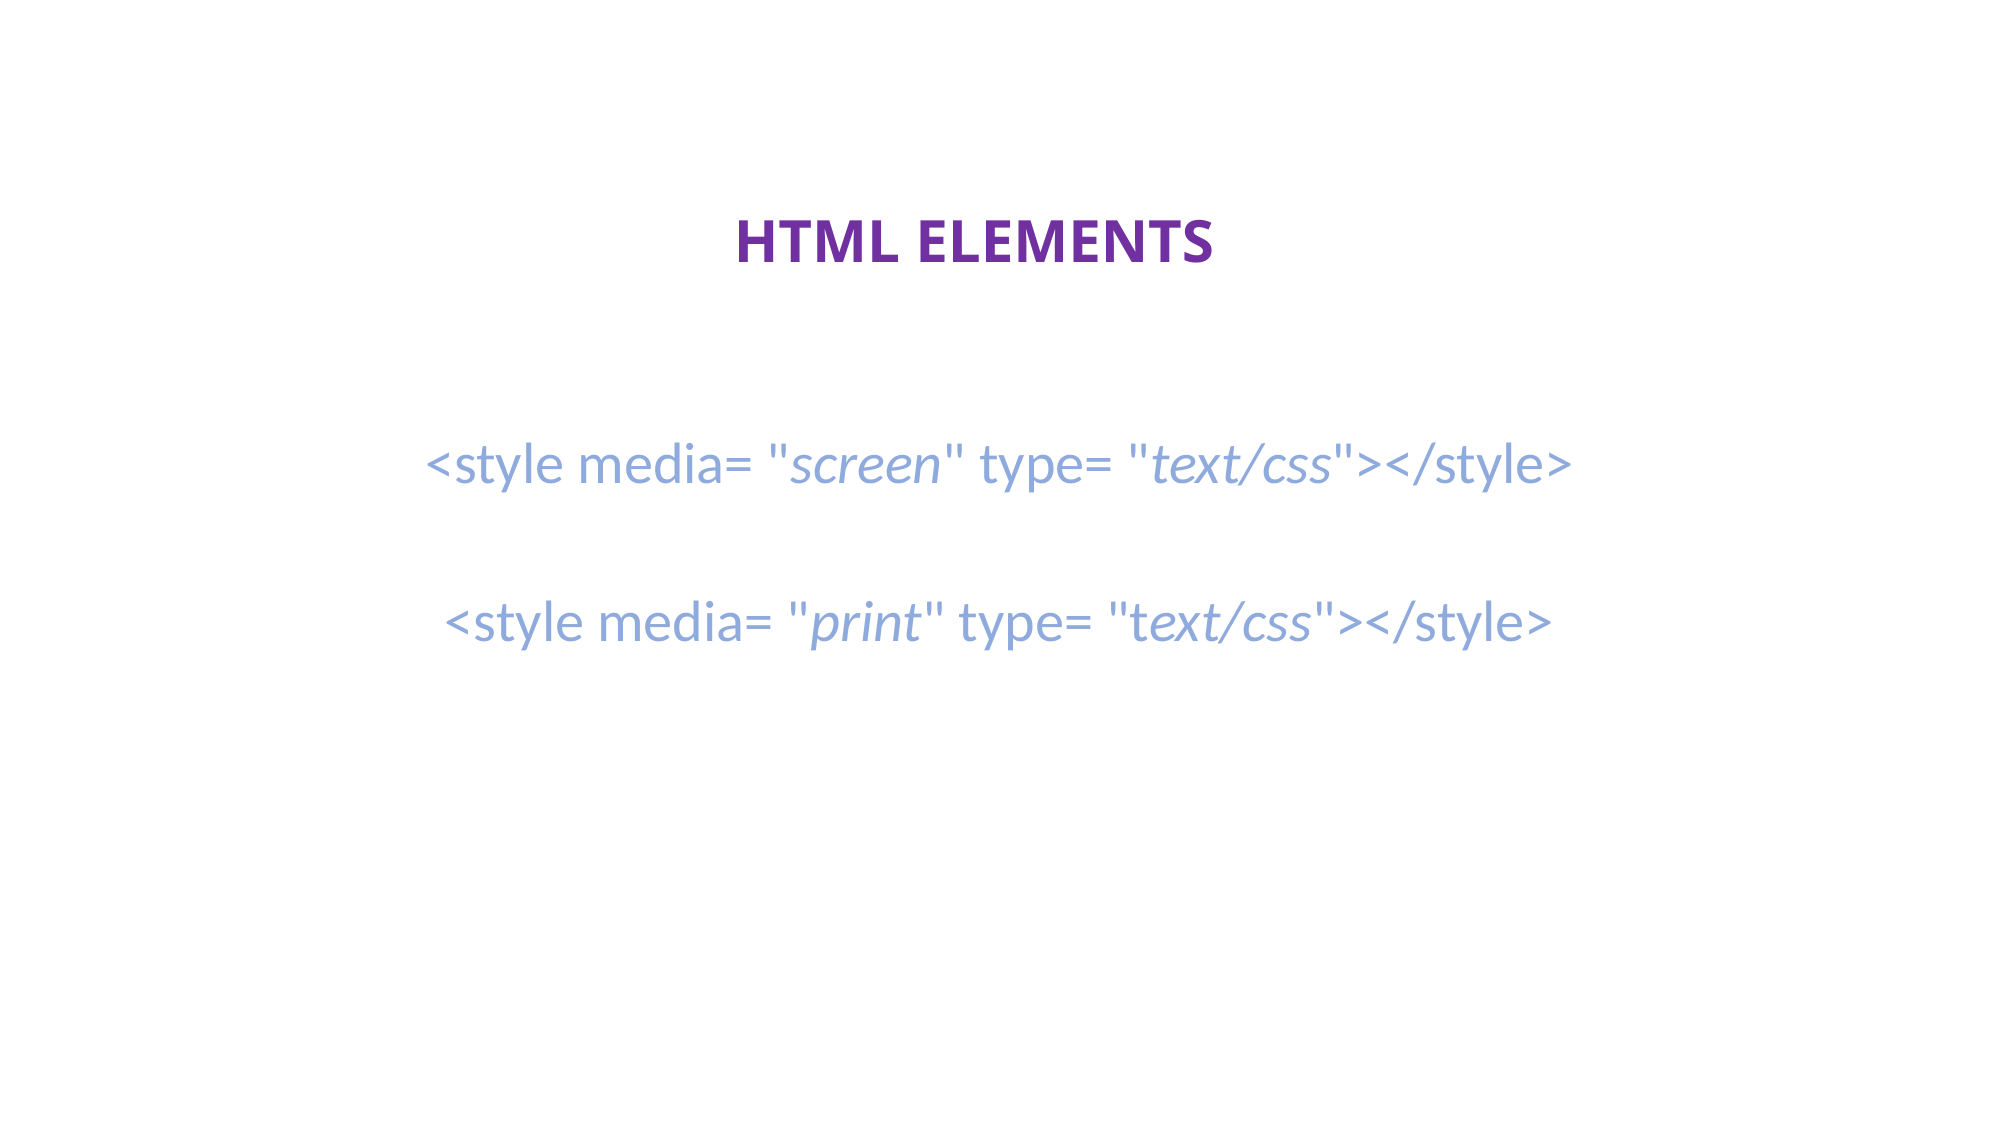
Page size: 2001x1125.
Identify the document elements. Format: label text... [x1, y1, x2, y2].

text_box <style media= "screen" type= "text/css"></style> [195, 331, 1804, 489]
text_box HTML ELEMENTS [299, 174, 1649, 304]
text_box <style media= "print" type= "text/css"></style> [195, 489, 1804, 747]
